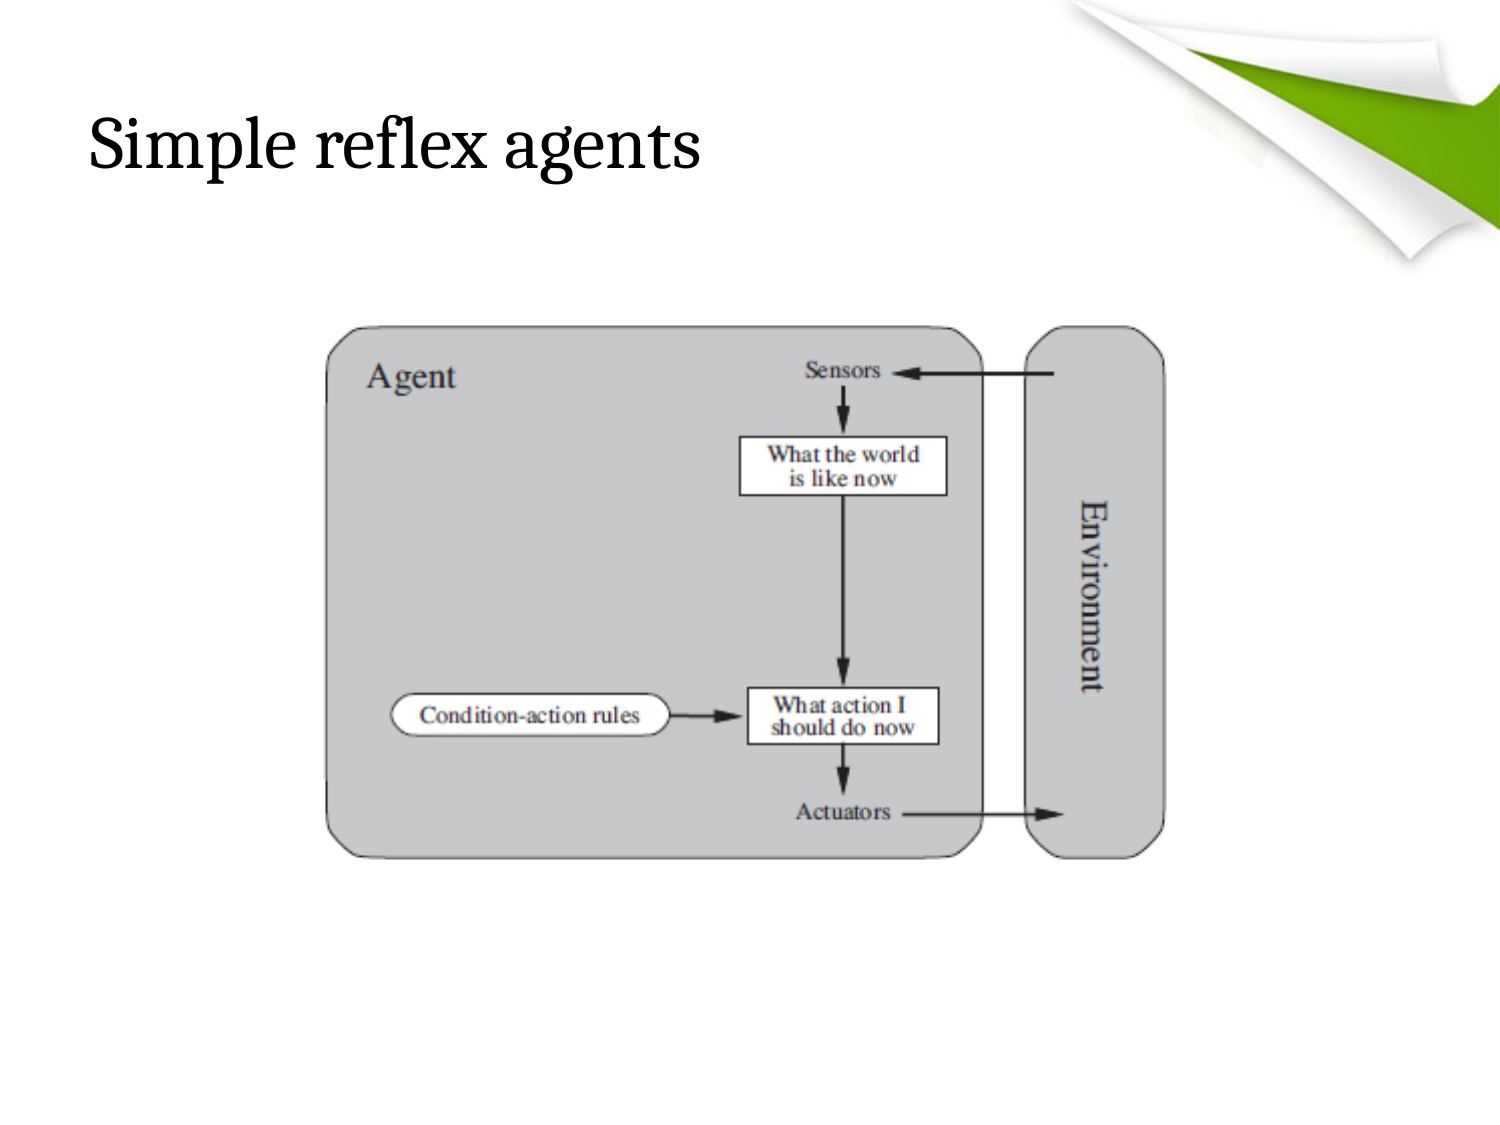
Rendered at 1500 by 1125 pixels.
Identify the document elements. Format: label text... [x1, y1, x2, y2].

picture [0, 0, 1500, 1125]
title Simple reflex agents [74, 44, 1426, 233]
